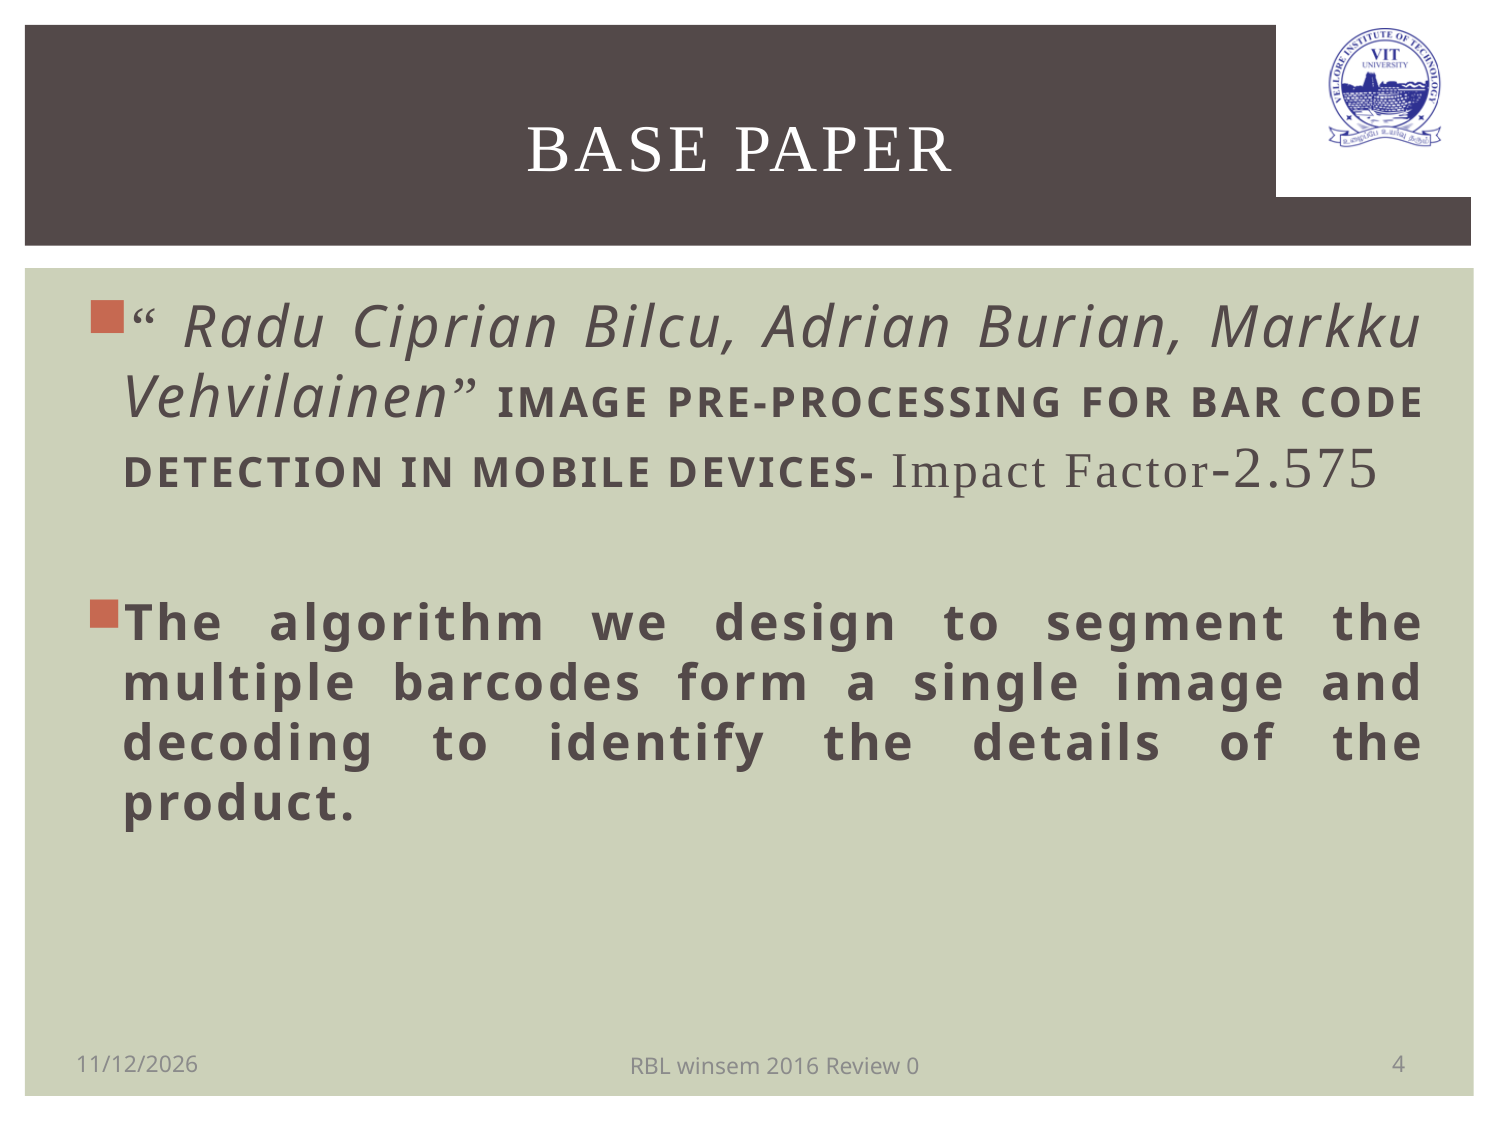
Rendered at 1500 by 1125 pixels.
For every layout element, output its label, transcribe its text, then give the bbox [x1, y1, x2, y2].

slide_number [60, 1042, 411, 1088]
slide_number 4 [1349, 1041, 1448, 1089]
picture [1276, 0, 1500, 197]
list “ Radu Ciprian Bilcu, Adrian Burian, Markku Vehvilainen” IMAGE PRE-PROCESSING FOR BAR CODE DETECTION IN MOBILE DEVICES- Impact Factor-2.575 The algorithm we design to segment the multiple barcodes form a single image and decoding to identify the details of the product. [62, 281, 1442, 1005]
title Base Paper [62, 58, 1438, 232]
footer RBL winsem 2016 Review 0 [500, 1042, 1050, 1088]
